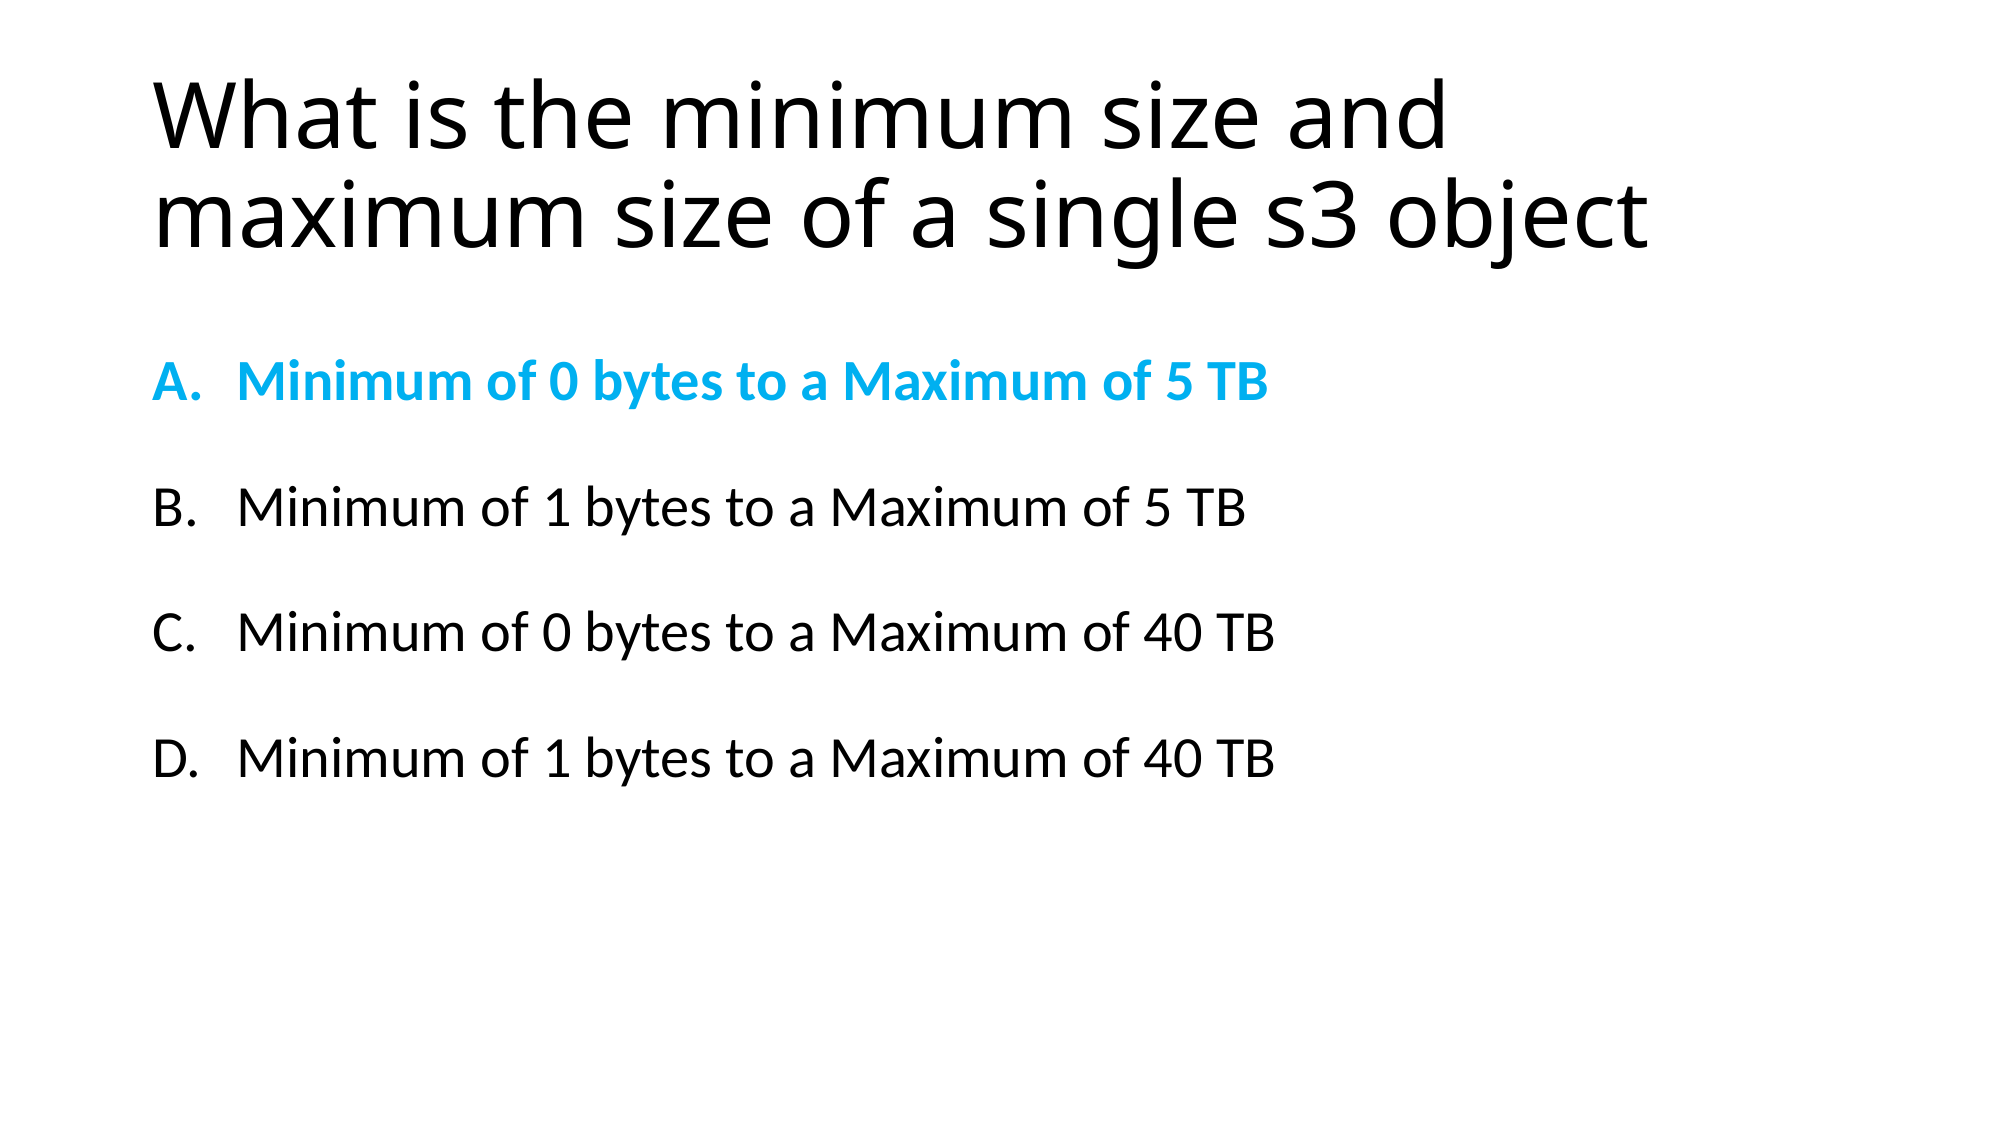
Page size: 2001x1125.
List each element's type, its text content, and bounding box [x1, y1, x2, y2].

title What is the minimum size and maximum size of a single s3 object [137, 59, 1863, 278]
list Minimum of 0 bytes to a Maximum of 5 TB Minimum of 1 bytes to a Maximum of 5 TB Minimum of 0 bytes to a Maximum of 40 TB Minimum of 1 bytes to a Maximum of 40 TB [137, 299, 1863, 1014]
